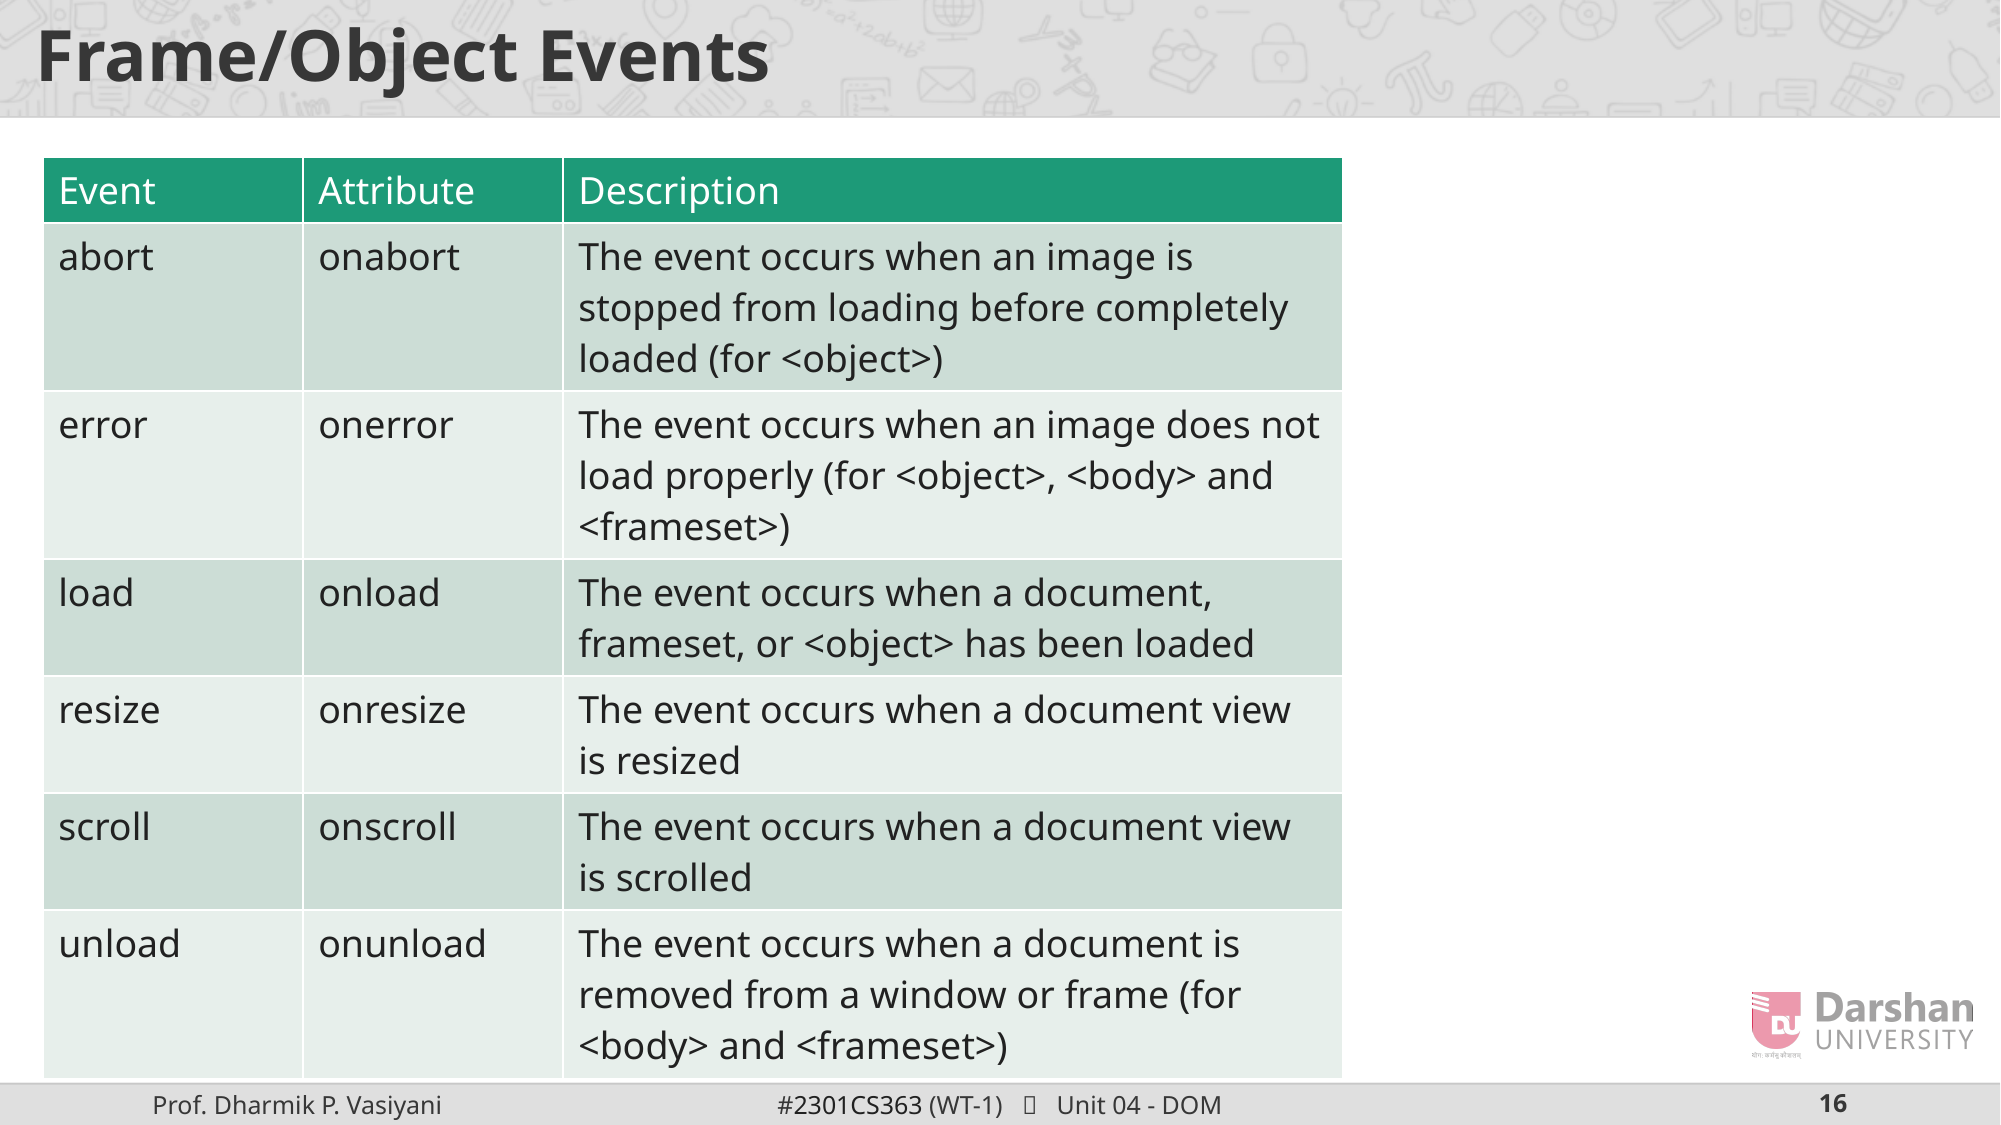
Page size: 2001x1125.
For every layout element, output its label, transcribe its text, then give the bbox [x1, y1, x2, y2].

table_header Description [564, 158, 1342, 222]
table_cell onload [304, 560, 562, 675]
table_cell onresize [304, 677, 562, 792]
table_cell The event occurs when a document, frameset, or <object> has been loaded [564, 560, 1342, 675]
table_cell The event occurs when an image does not load properly (for <object>, <body> and <frameset>) [564, 392, 1342, 558]
table_header Attribute [304, 158, 562, 222]
table_cell abort [44, 224, 302, 390]
table_cell unload [44, 911, 302, 1078]
table_cell load [44, 560, 302, 675]
title Frame/Object Events [0, 0, 2000, 117]
table_cell scroll [44, 794, 302, 909]
table_cell The event occurs when a document view is resized [564, 677, 1342, 792]
table_cell onunload [304, 911, 562, 1078]
table_cell The event occurs when a document view is scrolled [564, 794, 1342, 909]
table_cell onscroll [304, 794, 562, 909]
table_cell onerror [304, 392, 562, 558]
table_header Event [44, 158, 302, 222]
table_cell The event occurs when a document is removed from a window or frame (for <body> and <frameset>) [564, 911, 1342, 1078]
table_cell resize [44, 677, 302, 792]
table_cell onabort [304, 224, 562, 390]
table_cell The event occurs when an image is stopped from loading before completely loaded (for <object>) [564, 224, 1342, 390]
table_cell error [44, 392, 302, 558]
